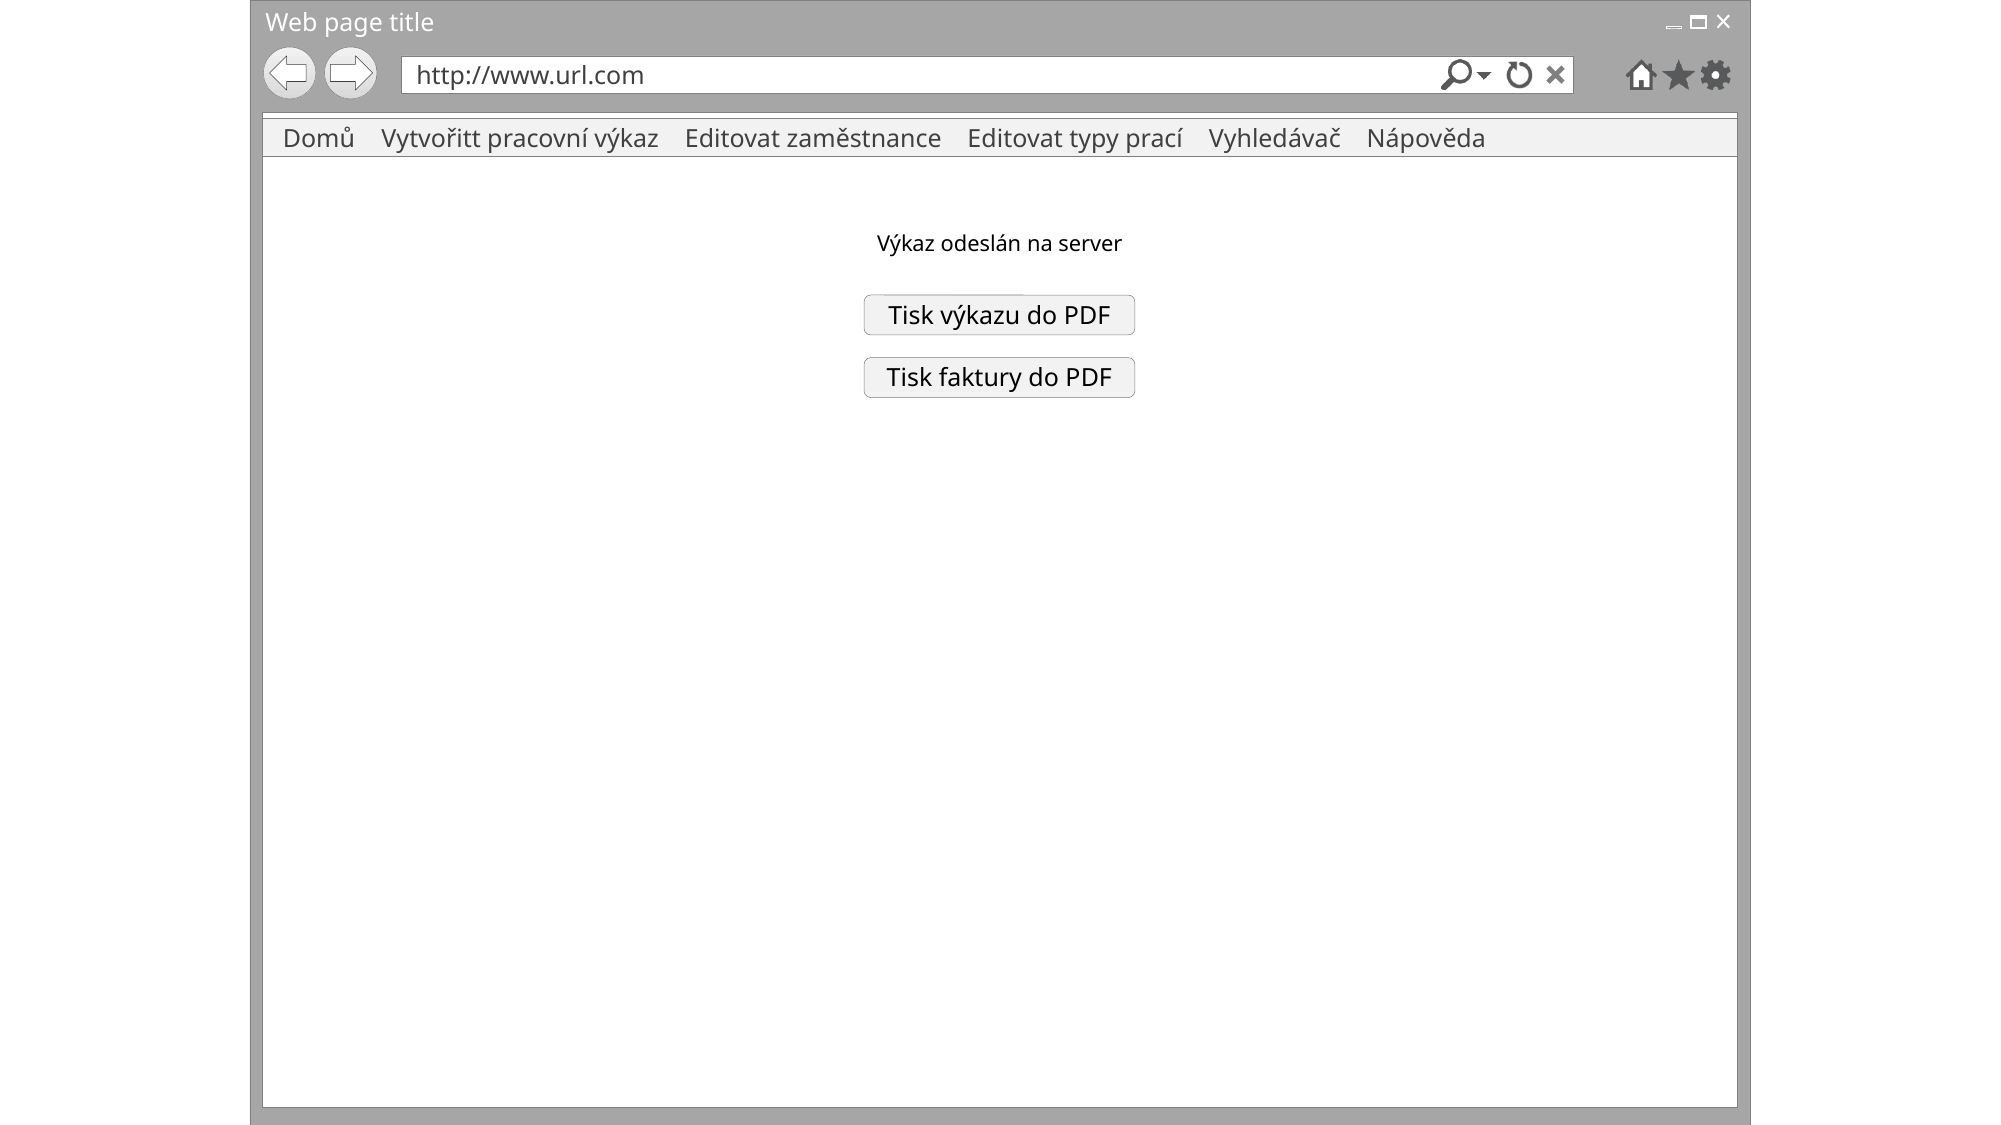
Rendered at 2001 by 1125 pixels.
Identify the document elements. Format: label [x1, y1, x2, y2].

text_box [249, 0, 1750, 1125]
